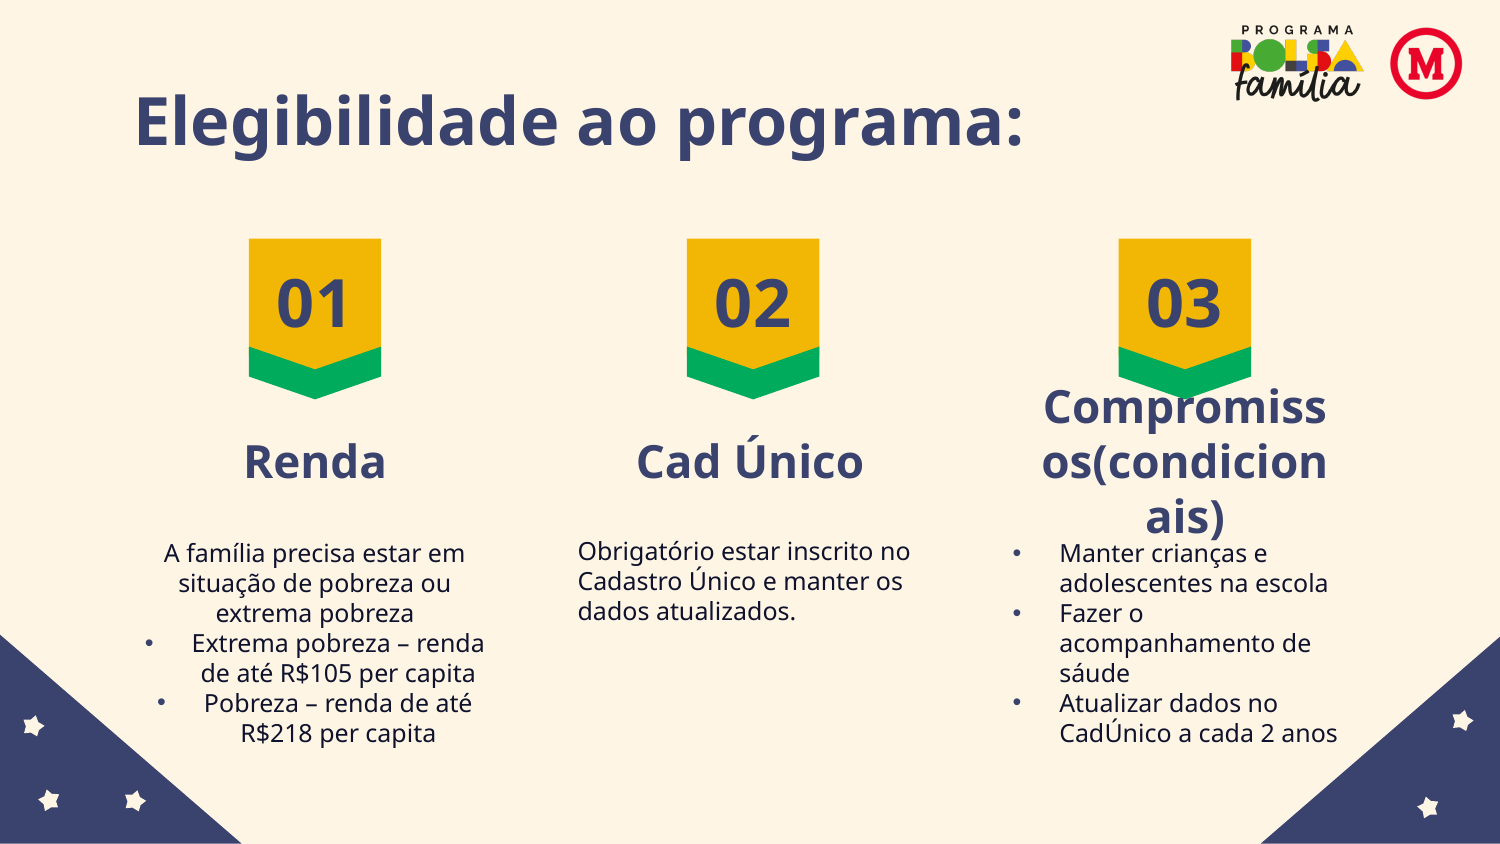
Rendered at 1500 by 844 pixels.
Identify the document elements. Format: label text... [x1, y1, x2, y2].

subtitle A família precisa estar em situação de pobreza ou extrema pobreza Extrema pobreza – renda de até R$105 per capita Pobreza – renda de até R$218 per capita [127, 569, 503, 716]
text_box Obrigatório estar inscrito no Cadastro Único e manter os dados atualizados. [562, 507, 938, 654]
title Elegibilidade ao programa: [118, 63, 1186, 161]
picture [1226, 20, 1367, 105]
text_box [686, 238, 820, 400]
picture [1388, 20, 1465, 105]
subtitle Compromissos(condicionais) [1022, 403, 1348, 518]
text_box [1118, 238, 1252, 400]
subtitle Renda [152, 403, 478, 518]
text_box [248, 238, 382, 400]
subtitle Manter crianças e adolescentes na escola Fazer o acompanhamento de sáude Atualizar dados no CadÚnico a cada 2 anos [997, 569, 1373, 716]
text_box ´ [590, 394, 916, 507]
